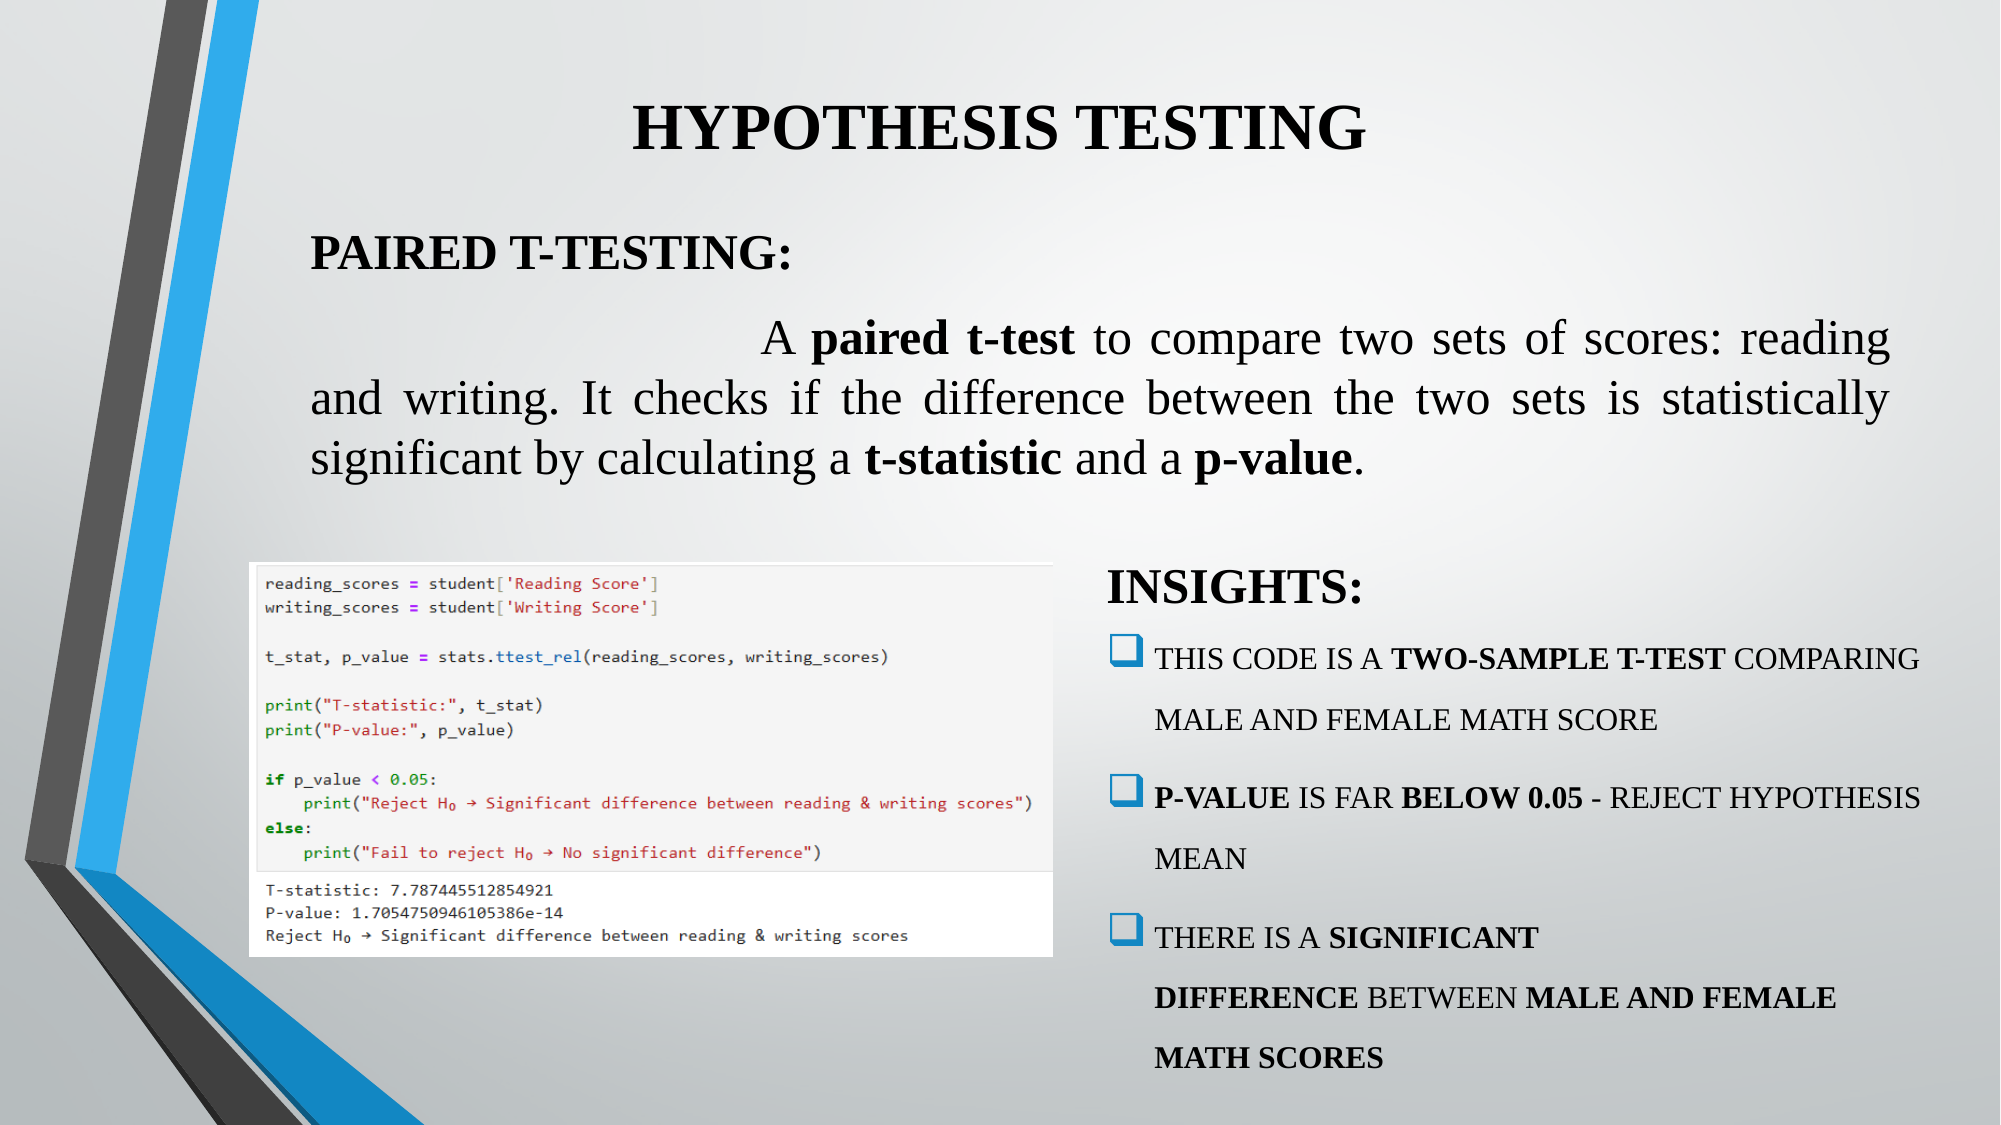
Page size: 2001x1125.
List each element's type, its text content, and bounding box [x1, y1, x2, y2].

list THIS CODE IS A TWO-SAMPLE T-TEST COMPARING MALE AND FEMALE MATH SCORE P-VALUE IS FAR BELOW 0.05 - REJECT HYPOTHESIS MEAN THERE IS A SIGNIFICANT DIFFERENCE BETWEEN MALE AND FEMALE MATH SCORES [1091, 608, 1941, 1105]
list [249, 562, 1053, 957]
text_box A paired t-test to compare two sets of scores: reading and writing. It checks if the difference between the two sets is statistically significant by calculating a t-statistic and a p-value. [295, 296, 1907, 493]
list INSIGHTS: [1091, 546, 1390, 608]
list PAIRED T-TESTING: [295, 206, 820, 288]
title HYPOTHESIS TESTING [557, 52, 1443, 194]
